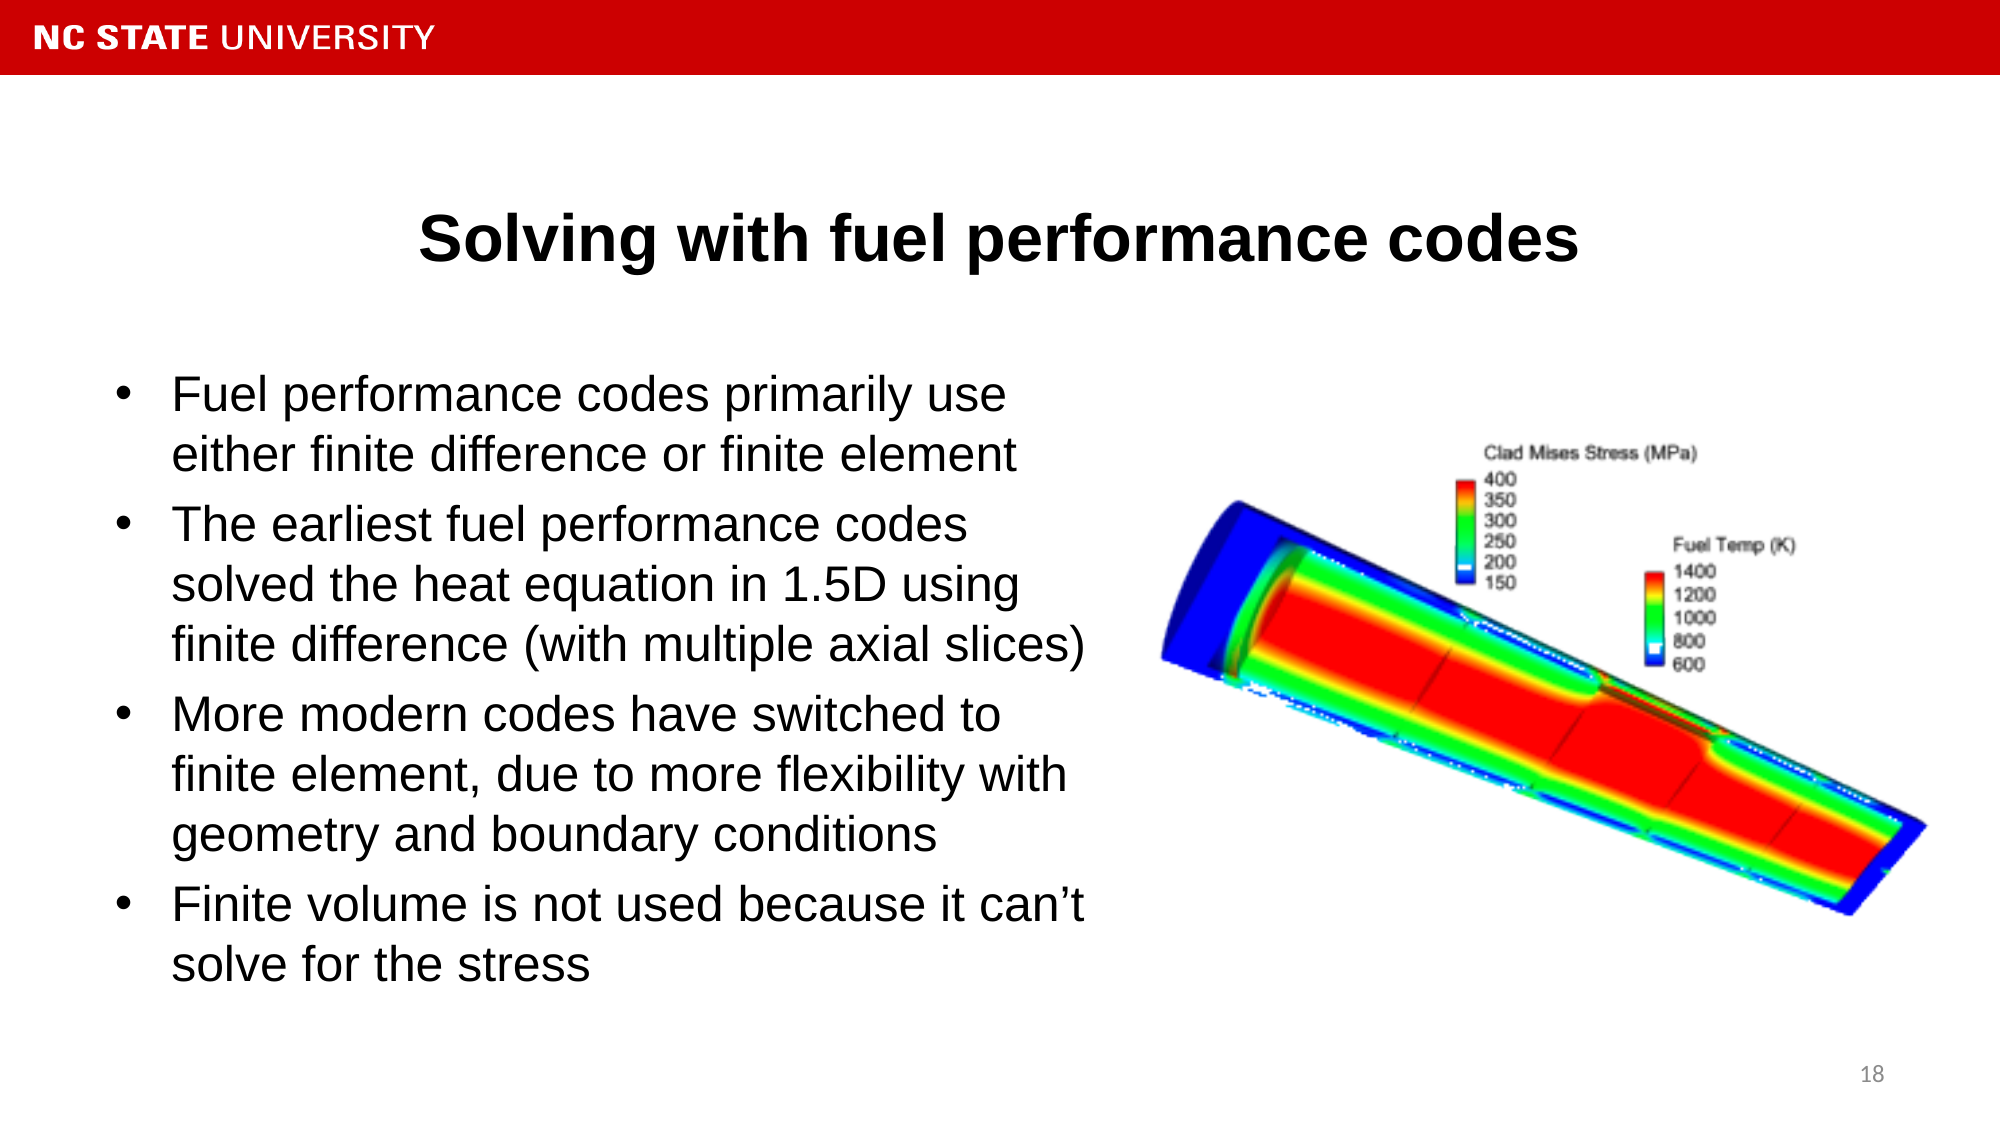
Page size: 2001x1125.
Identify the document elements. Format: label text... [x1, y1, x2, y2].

title Solving with fuel performance codes [99, 147, 1900, 323]
picture [1079, 406, 2000, 925]
picture [0, 0, 2000, 75]
list Fuel performance codes primarily use either finite difference or finite element The earliest fuel performance codes solved the heat equation in 1.5D using finite difference (with multiple axial slices) More modern codes have switched to finite element, due to more flexibility with geometry and boundary conditions Finite volume is not used because it can’t solve for the stress [99, 354, 1120, 1005]
slide_number 18 [1433, 1042, 1900, 1103]
